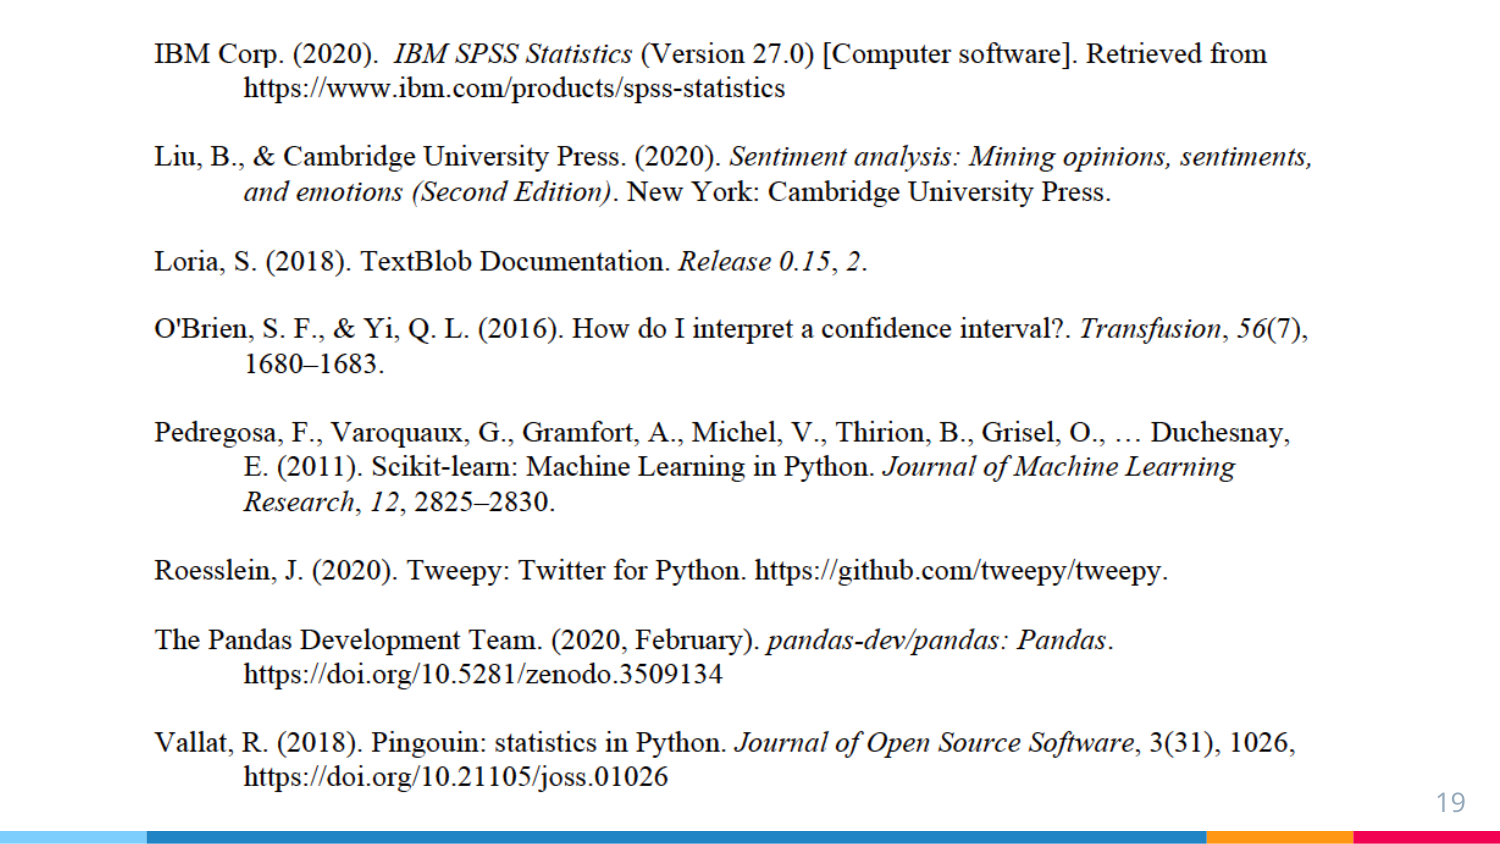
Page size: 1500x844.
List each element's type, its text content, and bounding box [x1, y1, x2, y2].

picture [128, 24, 1372, 819]
slide_number ‹#› [1391, 770, 1482, 822]
